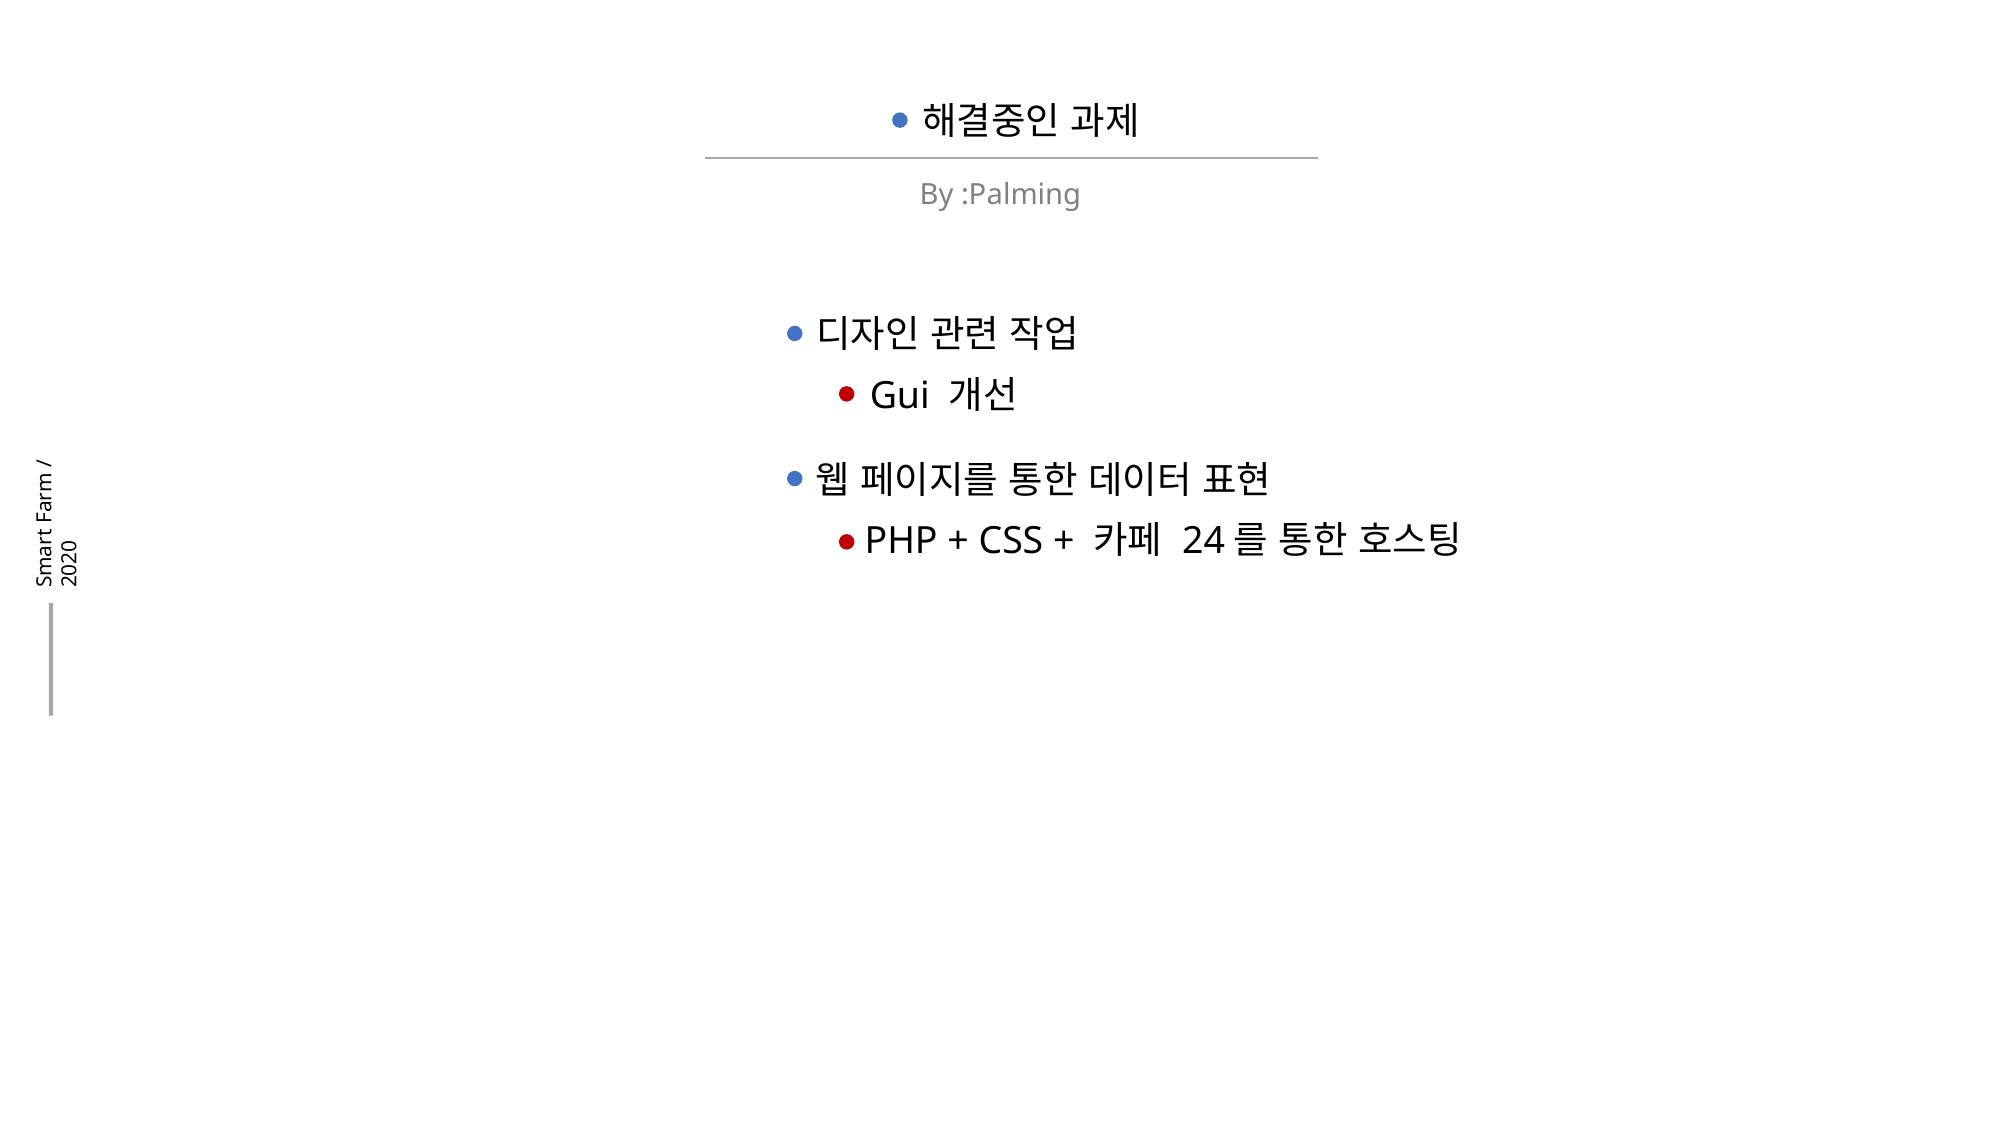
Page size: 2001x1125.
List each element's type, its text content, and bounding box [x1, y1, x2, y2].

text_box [786, 448, 1285, 509]
text_box PHP + CSS + 카페 24를 통한 호스팅 [849, 508, 1477, 569]
text_box [837, 385, 855, 403]
text_box [837, 532, 856, 551]
text_box Gui 개선 [855, 364, 1033, 424]
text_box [704, 82, 1334, 334]
text_box Smart Farm / 2020 [23, 398, 79, 603]
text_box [786, 303, 1093, 364]
